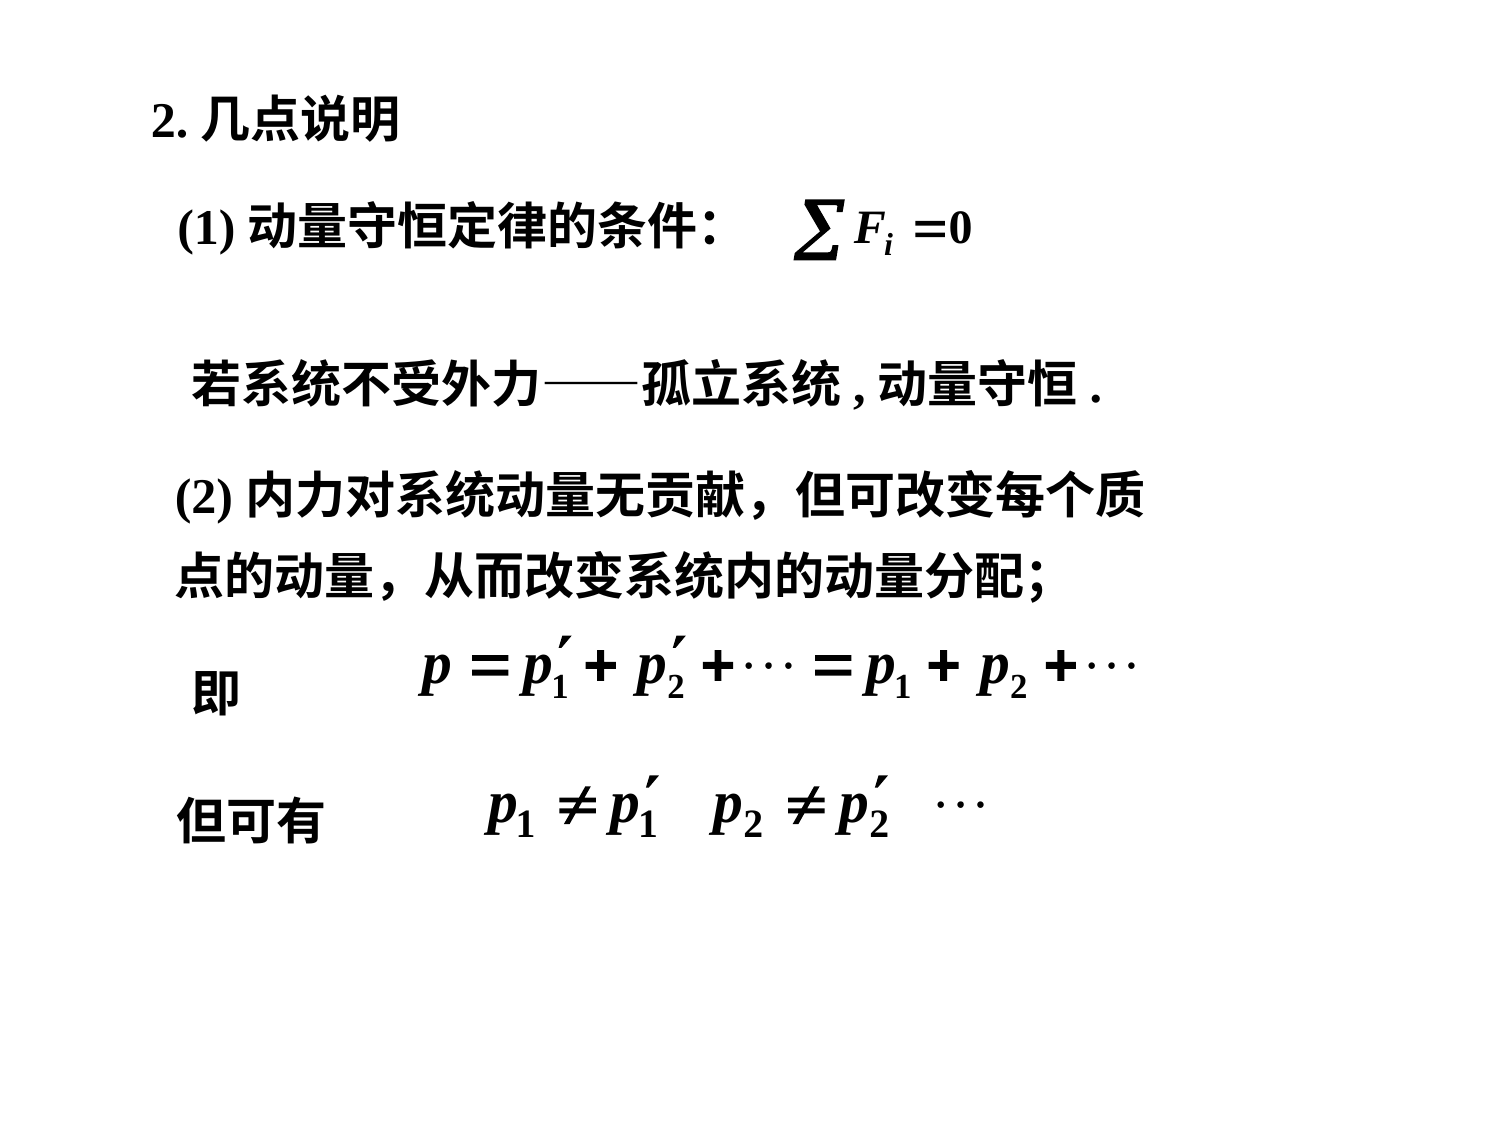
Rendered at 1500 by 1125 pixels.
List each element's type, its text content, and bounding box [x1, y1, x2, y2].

text_box (2)内力对系统动量无贡献，但可改变每个质点的动量，从而改变系统内的动量分配； [160, 434, 1211, 612]
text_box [787, 187, 980, 272]
text_box 2.几点说明 [136, 80, 449, 155]
text_box 即 [177, 632, 291, 729]
text_box 若系统不受外力——孤立系统,动量守恒. [176, 345, 1142, 420]
text_box 但可有 [161, 761, 365, 857]
text_box (1)动量守恒定律的条件： [162, 187, 785, 263]
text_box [470, 762, 998, 849]
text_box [405, 622, 1151, 709]
